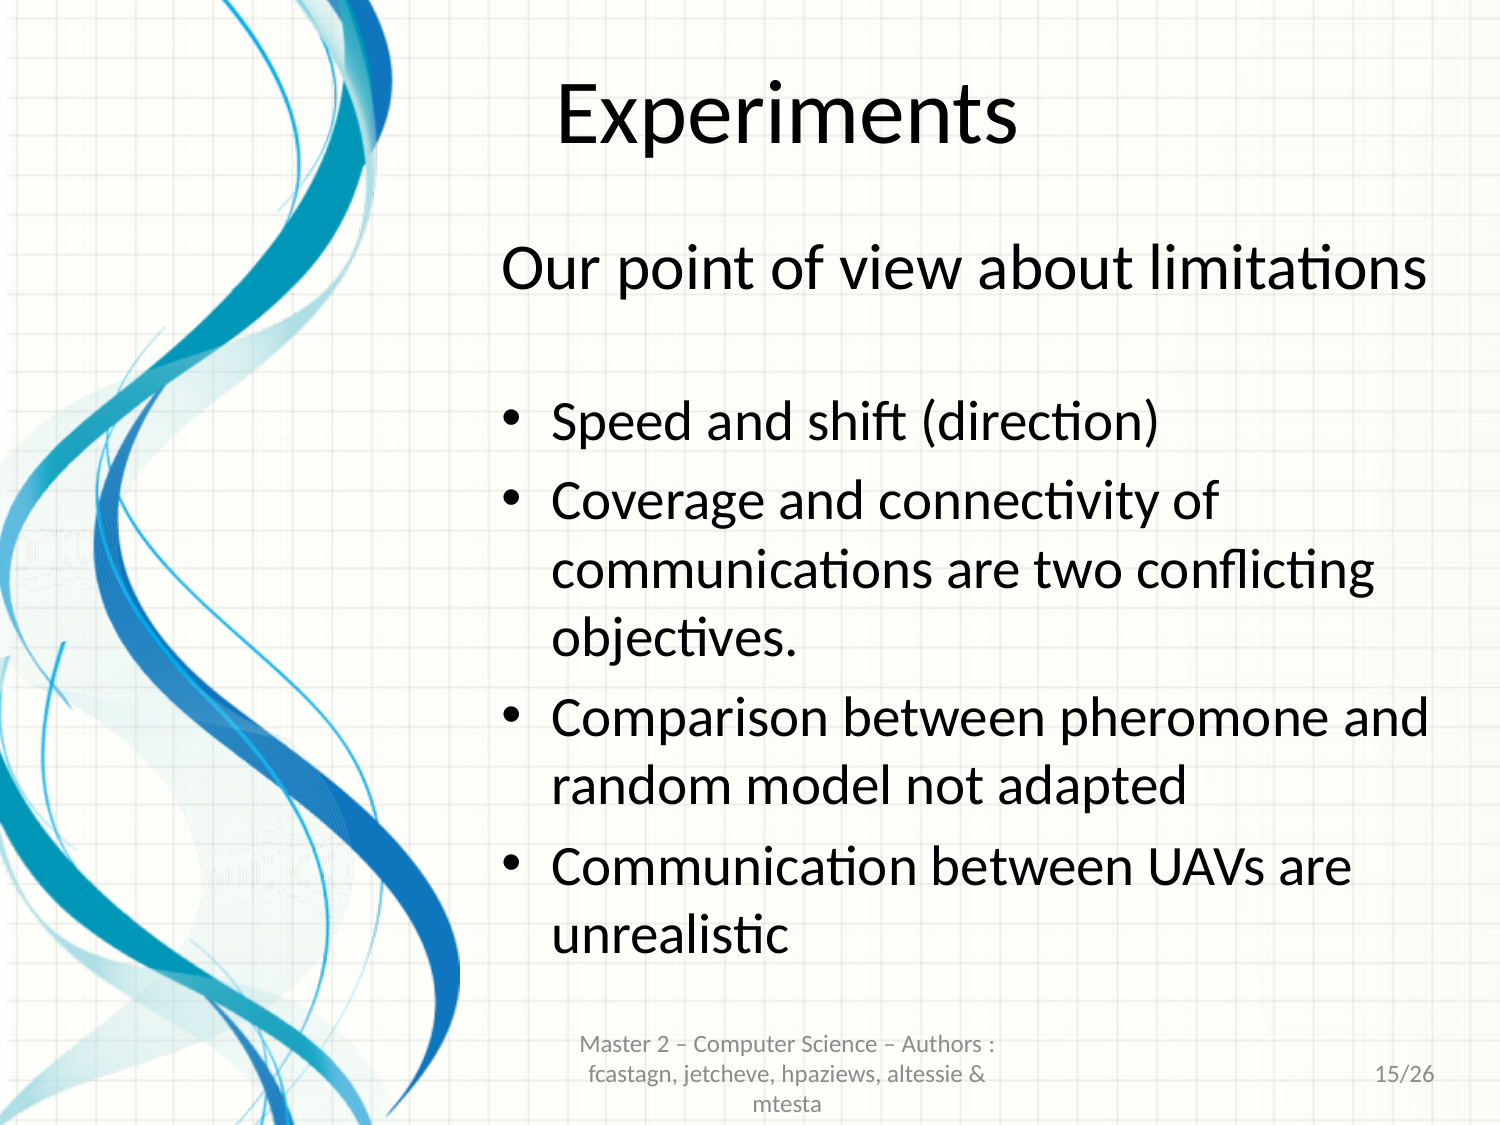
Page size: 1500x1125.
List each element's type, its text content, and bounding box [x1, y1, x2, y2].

footer Master 2 – Computer Science – Authors : fcastagn, jetcheve, hpaziews, altessie & mtesta [549, 1042, 1025, 1103]
text_box Our point of view about limitations Speed and shift (direction) Coverage and connectivity of communications are two conflicting objectives. Comparison between pheromone and random model not adapted Communication between UAVs are unrealistic [468, 217, 1450, 1000]
text_box Experiments [468, 44, 1450, 217]
slide_number 15/26 [1100, 1042, 1450, 1103]
picture [0, 0, 1500, 1125]
